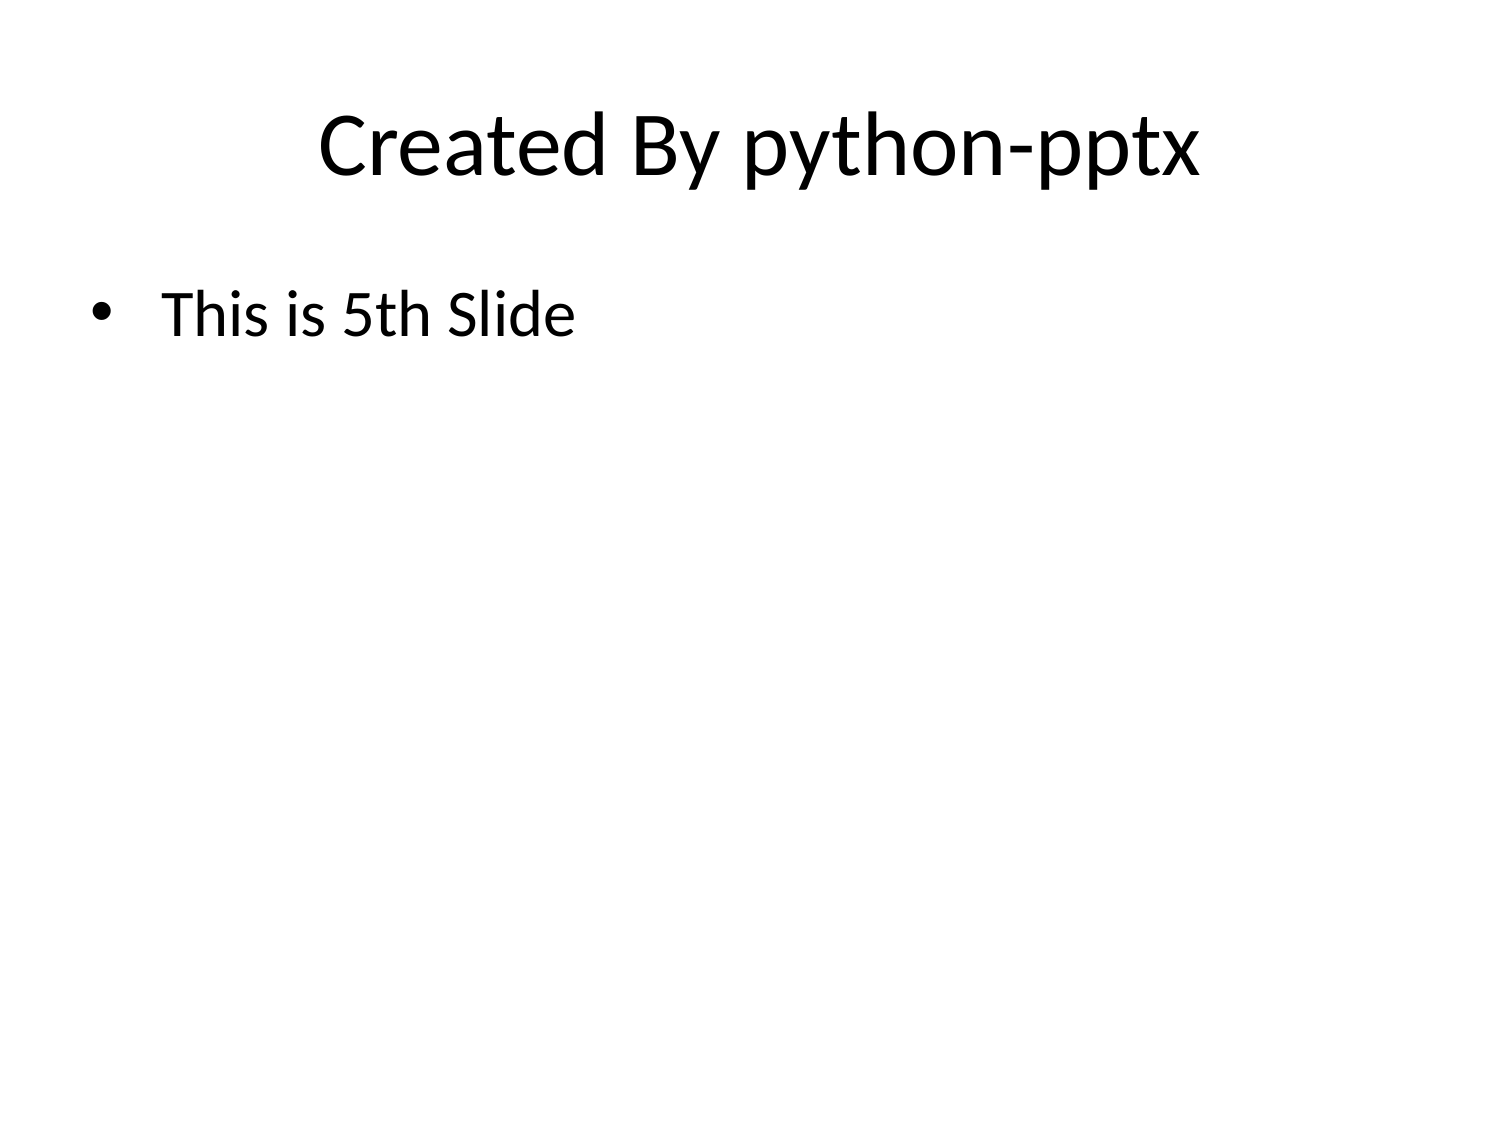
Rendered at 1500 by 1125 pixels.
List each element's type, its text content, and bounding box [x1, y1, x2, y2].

title Created By python-pptx [75, 45, 1425, 233]
list This is 5th Slide [75, 262, 1425, 1005]
